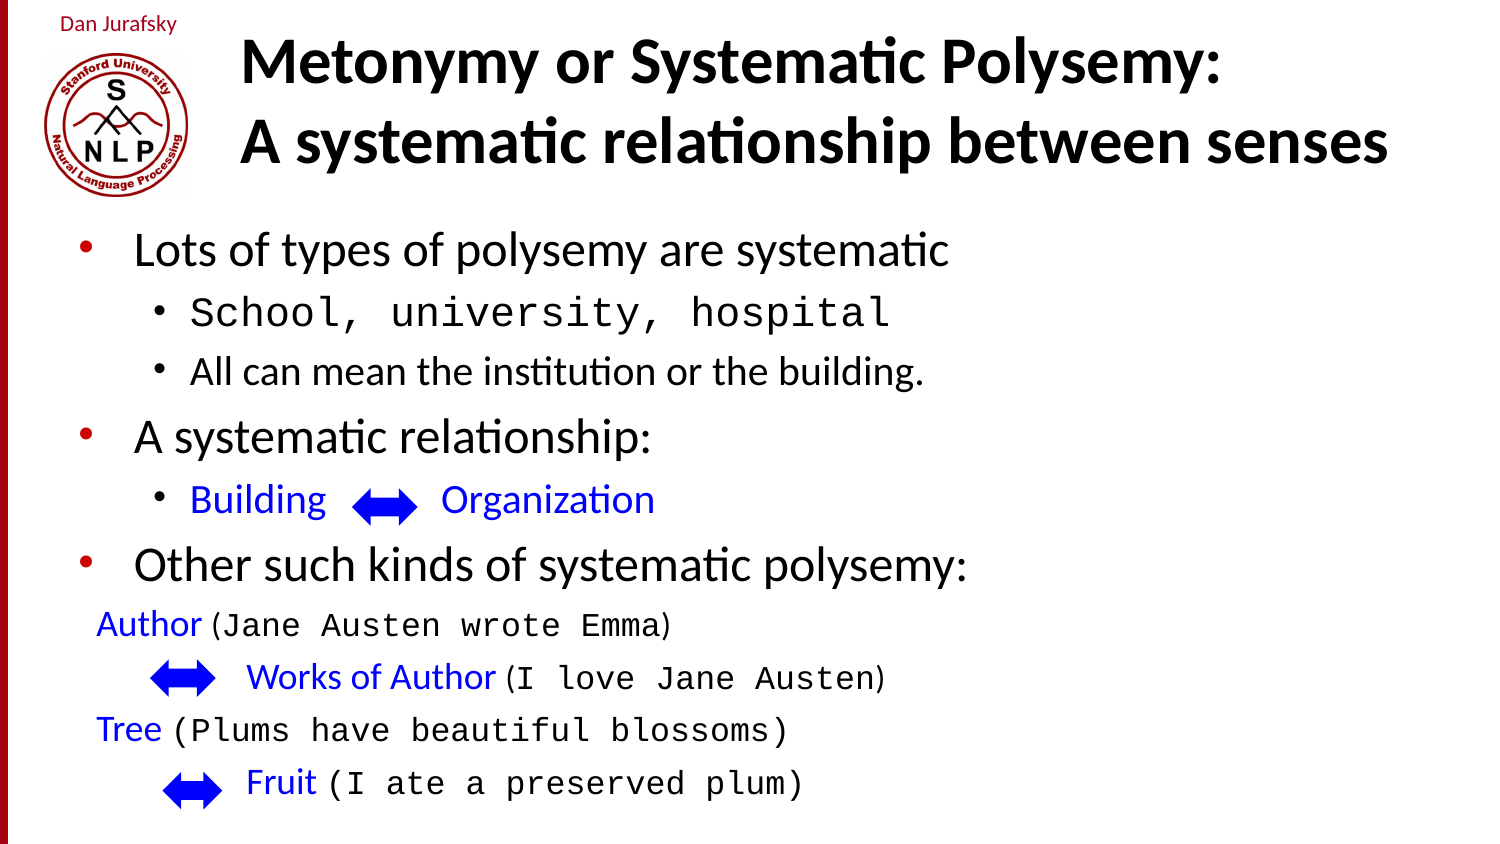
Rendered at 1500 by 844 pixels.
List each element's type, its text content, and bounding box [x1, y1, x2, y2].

picture [44, 53, 188, 197]
title Metonymy or Systematic Polysemy: A systematic relationship between senses [225, 21, 1500, 185]
text_box [162, 771, 223, 810]
text_box [351, 488, 418, 526]
text_box [150, 659, 216, 697]
list Lots of types of polysemy are systematic School, university, hospital All can mean the institution or the building. A systematic relationship: Building Organization Other such kinds of systematic polysemy: Author (Jane Austen wrote Emma) Works of Author (I love Jane Austen) Tree (Plums have beautiful blossoms) Fruit (I ate a preserved plum) [62, 209, 1500, 807]
